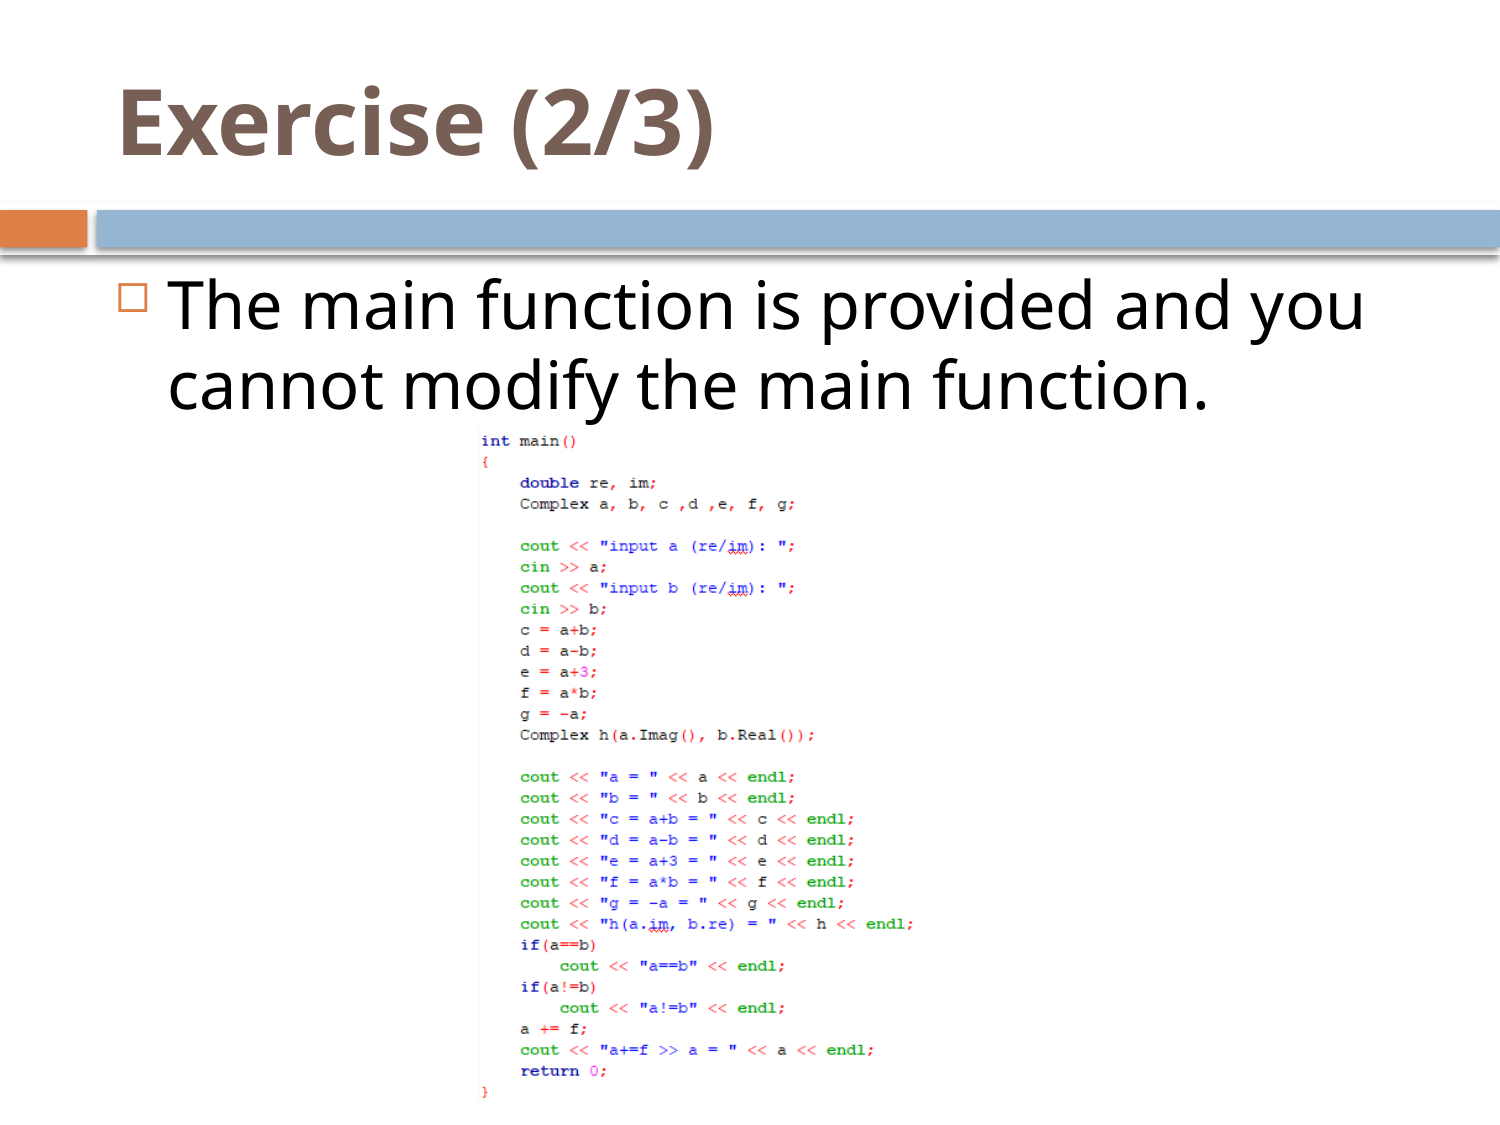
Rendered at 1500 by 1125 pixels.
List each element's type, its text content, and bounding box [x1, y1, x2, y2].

picture [477, 426, 928, 1103]
title Exercise (2/3) [100, 37, 1438, 200]
text_box The main function is provided and you cannot modify the main function. [100, 255, 1438, 993]
